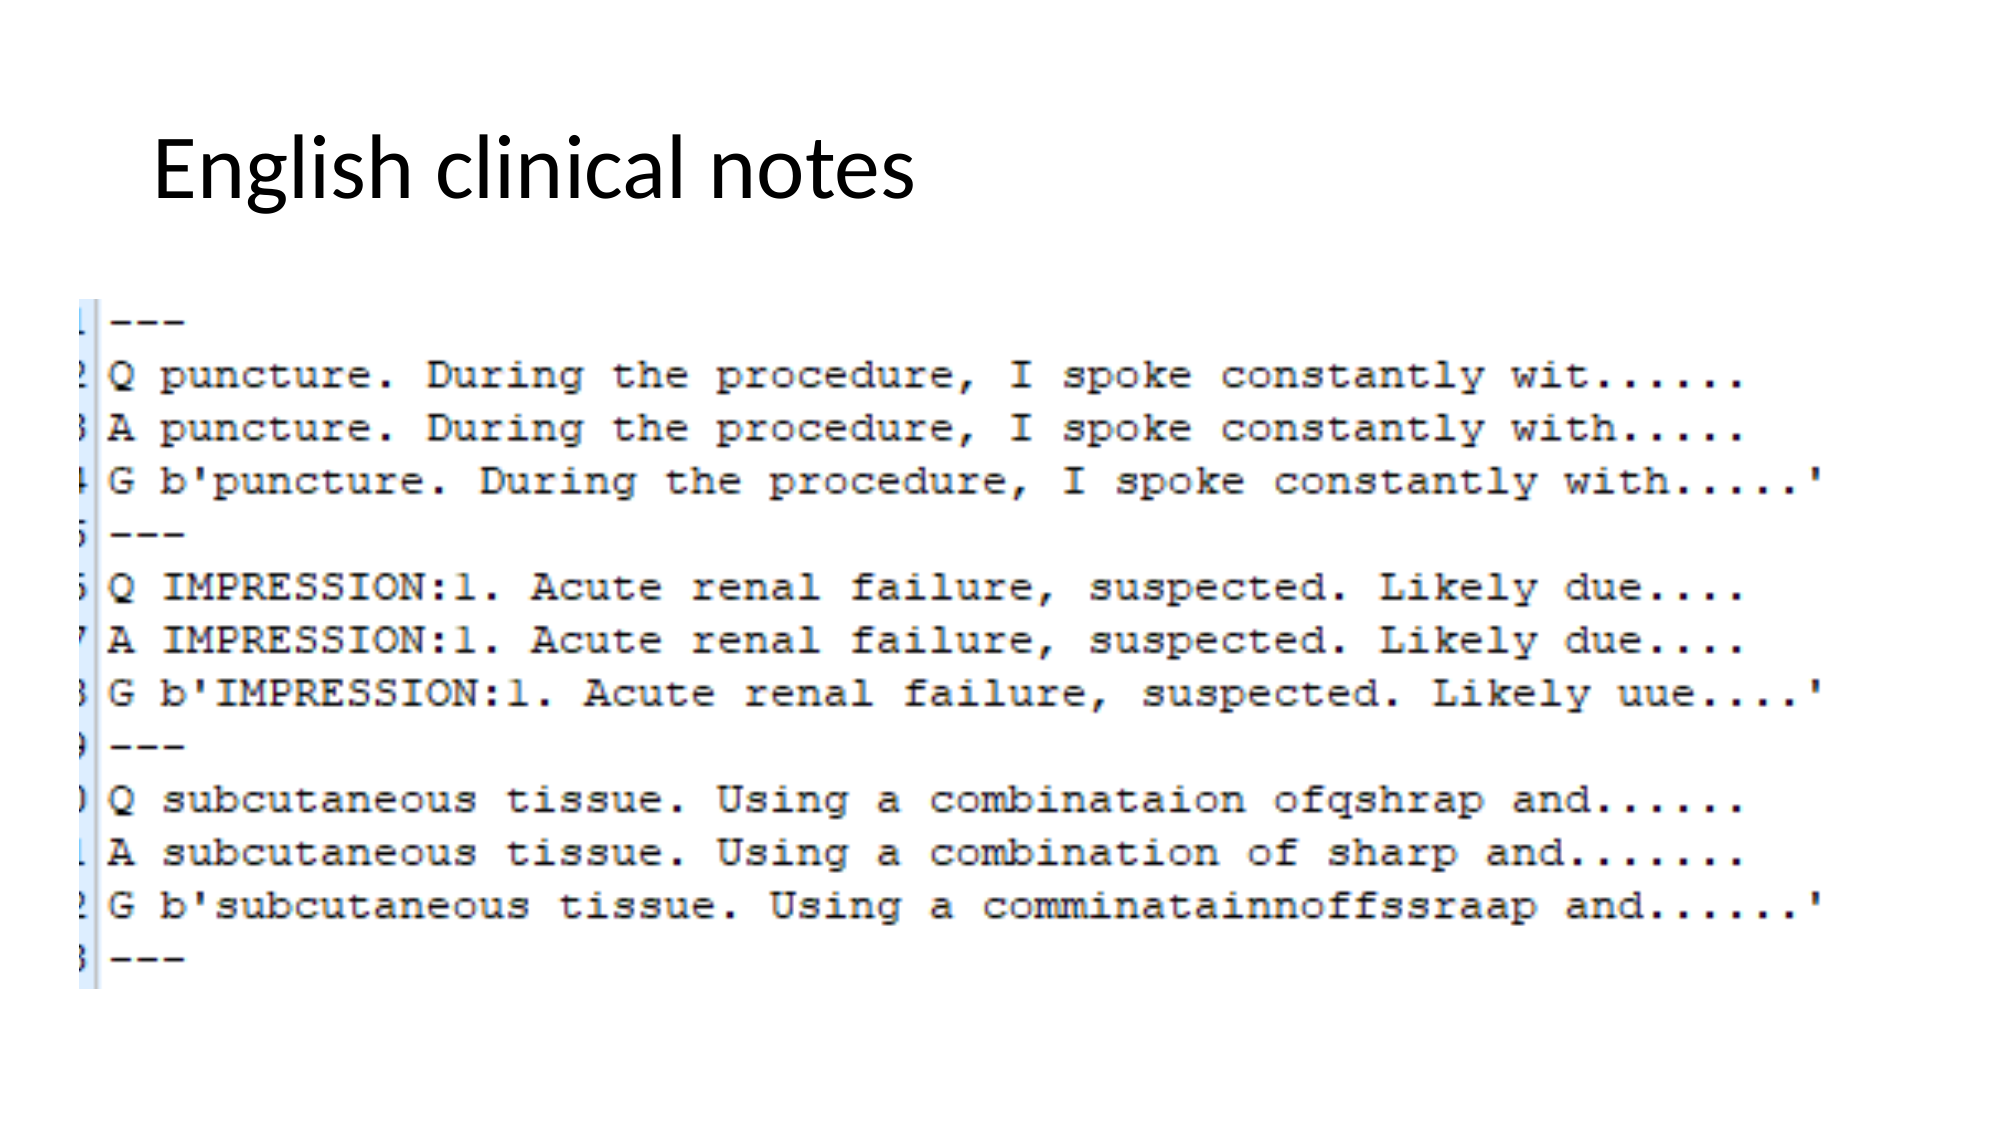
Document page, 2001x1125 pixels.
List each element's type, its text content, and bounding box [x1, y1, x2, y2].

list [79, 299, 1989, 989]
title English clinical notes [137, 59, 1863, 278]
